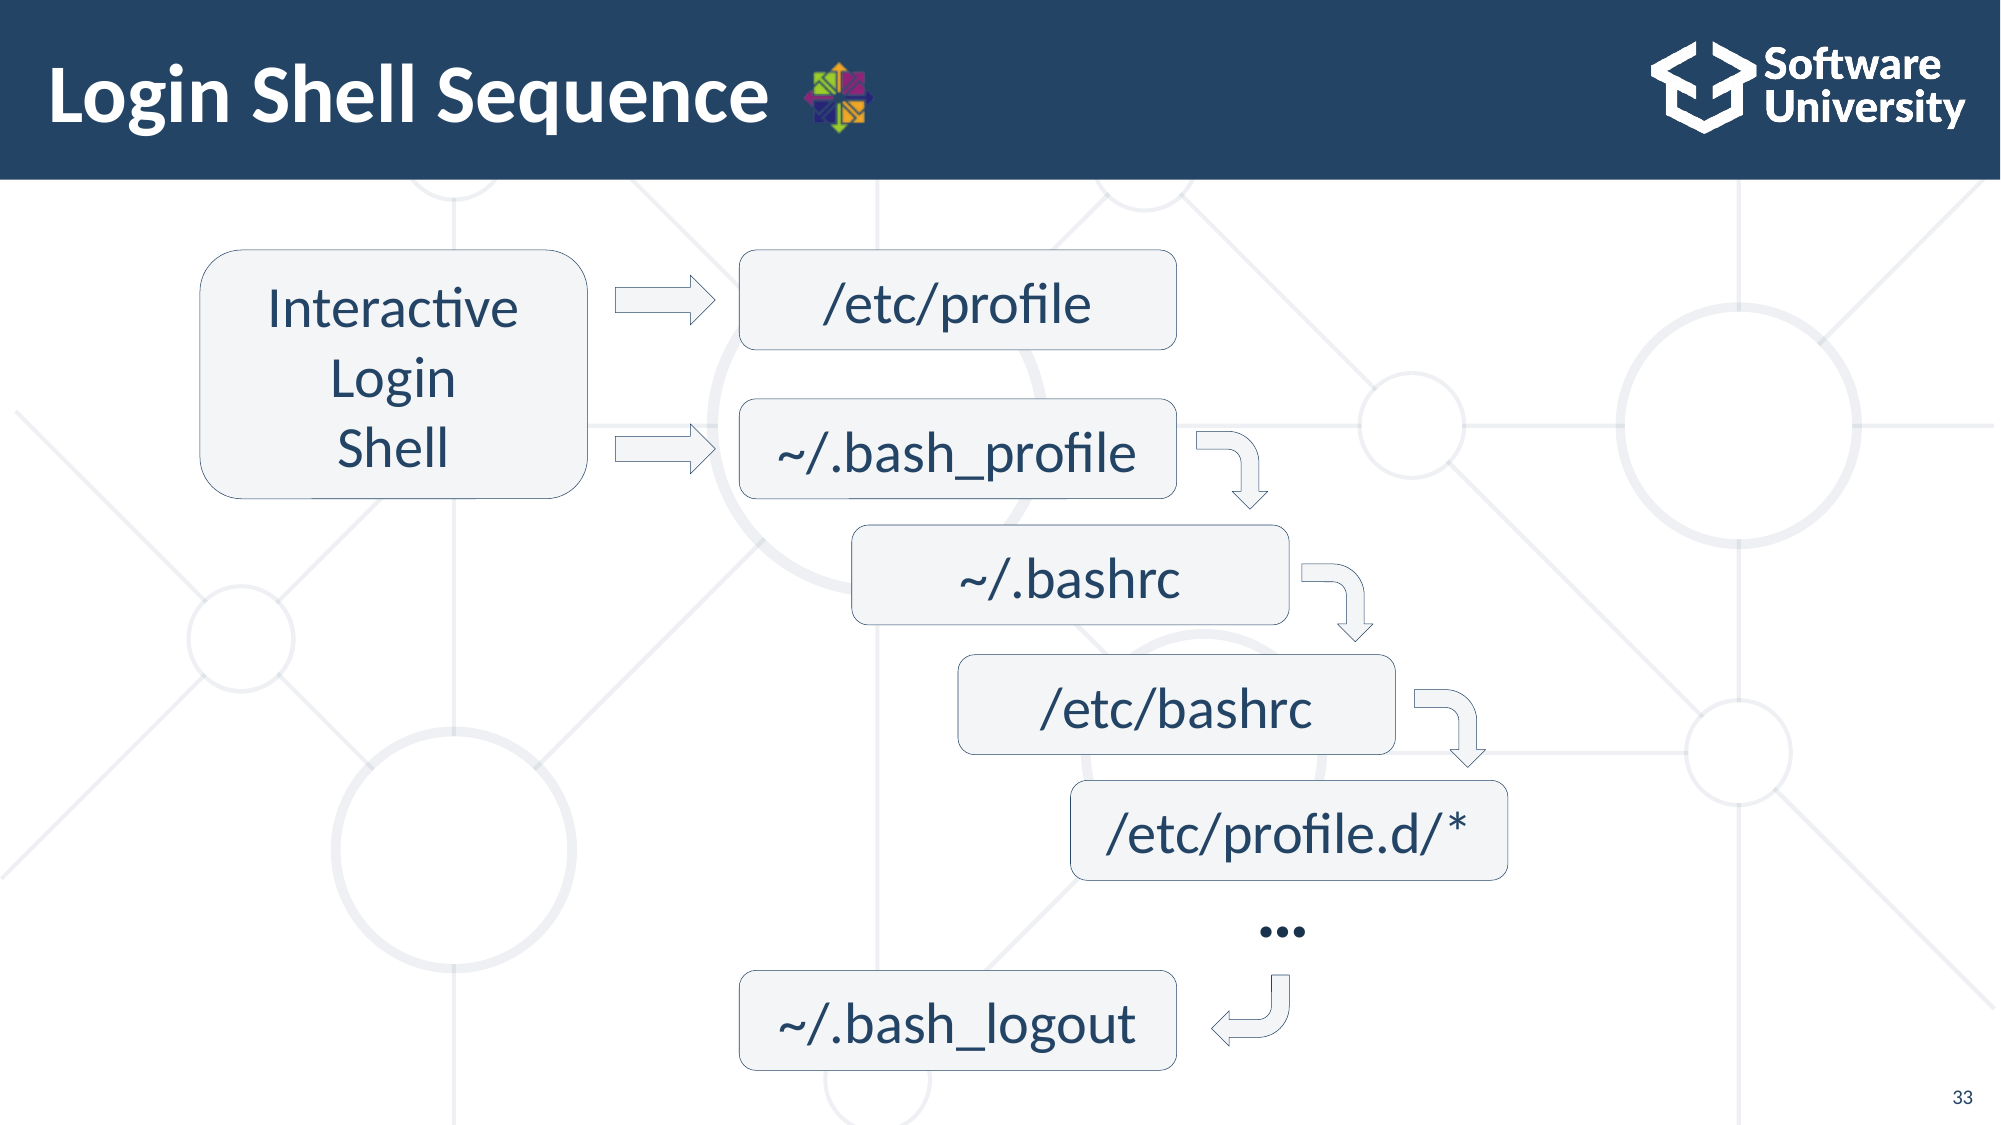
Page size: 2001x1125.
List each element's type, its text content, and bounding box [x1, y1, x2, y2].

text_box [1412, 687, 1488, 770]
text_box … [1241, 855, 1325, 960]
picture [799, 58, 879, 137]
text_box [1209, 972, 1292, 1049]
text_box ~/.bash_profile [737, 396, 1179, 501]
text_box ~/.bashrc [849, 522, 1292, 628]
text_box [613, 273, 718, 327]
title Login Shell Sequence [31, 16, 1625, 162]
text_box [1299, 561, 1376, 644]
text_box /etc/profile [737, 247, 1179, 353]
slide_number 33 [1927, 1067, 1989, 1117]
text_box Interactive Login Shell [197, 247, 590, 501]
text_box /etc/profile.d/* [1068, 778, 1511, 883]
text_box [613, 421, 718, 476]
text_box ~/.bash_logout [737, 968, 1179, 1073]
text_box [1194, 429, 1270, 512]
text_box /etc/bashrc [955, 652, 1398, 757]
picture [1651, 41, 1966, 134]
